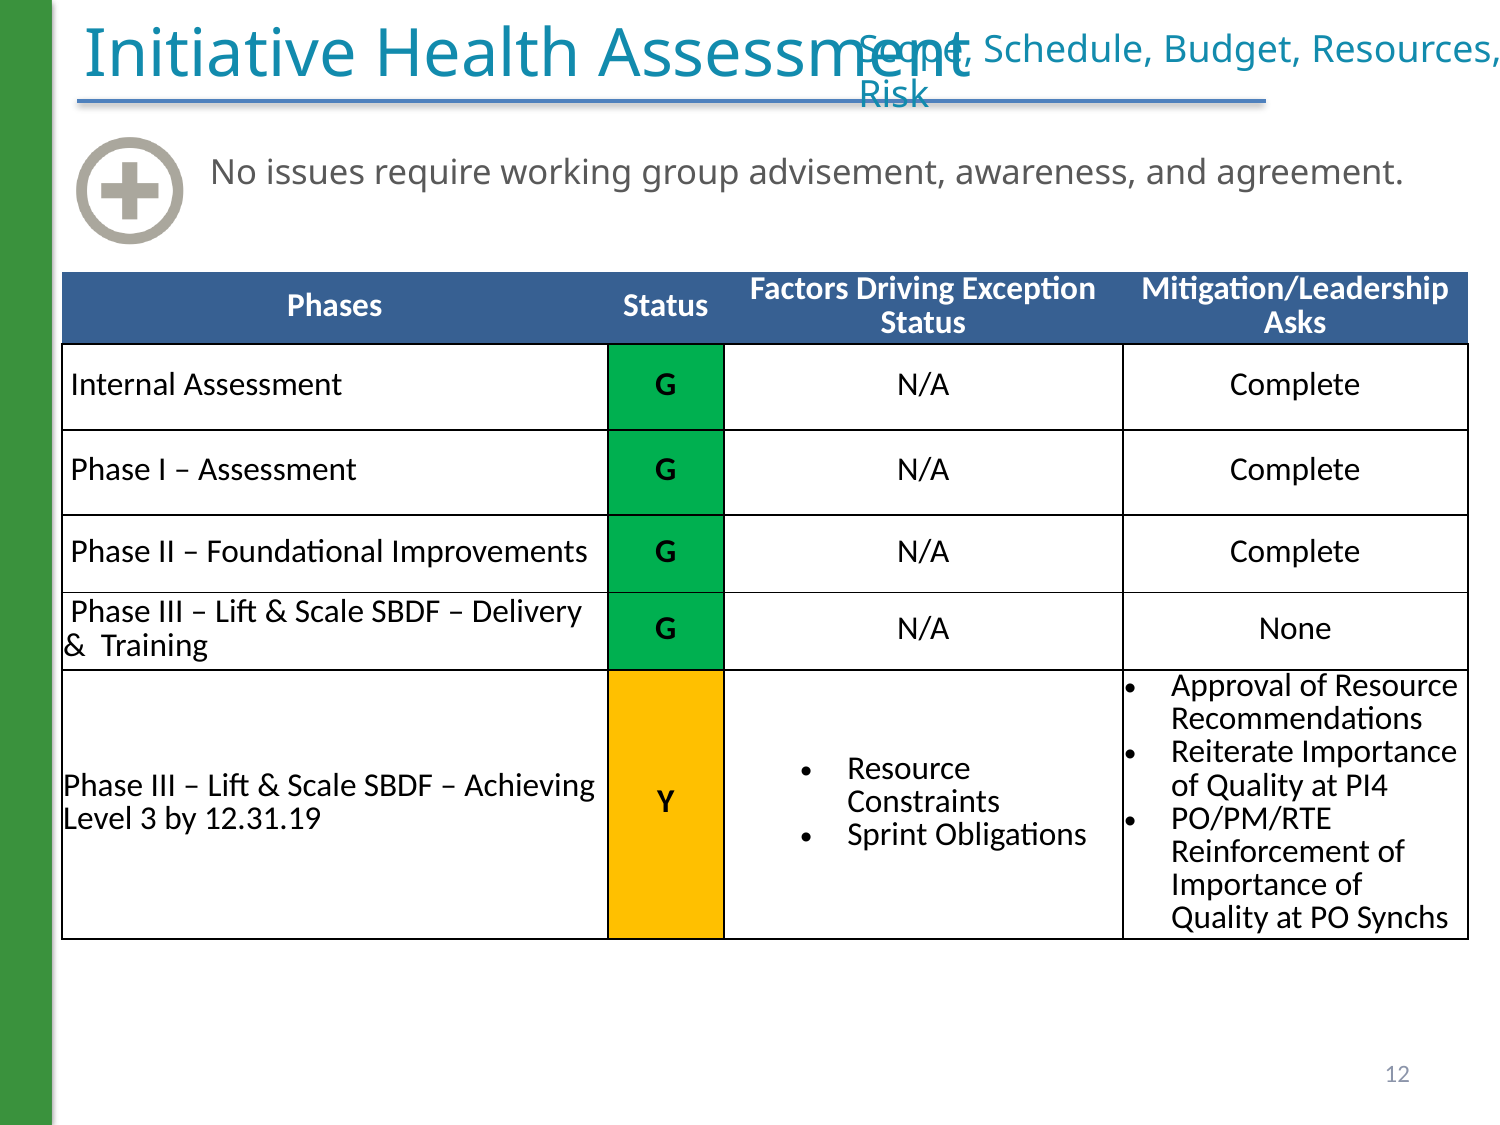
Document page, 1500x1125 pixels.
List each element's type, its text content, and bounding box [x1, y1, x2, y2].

title Initiative Health Assessment [69, 9, 1378, 97]
table_cell G [609, 431, 723, 514]
table_cell Phase III – Lift & Scale SBDF – Achieving Level 3 by 12.31.19 [63, 671, 607, 938]
table_cell None [1124, 593, 1467, 669]
table_cell N/A [725, 431, 1122, 514]
table_cell N/A [725, 345, 1122, 429]
table_cell Complete [1124, 431, 1467, 514]
table_cell Resource Constraints Sprint Obligations [725, 671, 1122, 938]
table_cell N/A [725, 593, 1122, 669]
table_cell Internal Assessment [63, 345, 607, 429]
slide_number 12 [1074, 1042, 1425, 1103]
table_cell Y [609, 671, 723, 938]
table_cell Approval of Resource Recommendations Reiterate Importance of Quality at PI4 PO/PM/RTE Reinforcement of Importance of Quality at PO Synchs [1124, 671, 1467, 938]
table_cell Complete [1124, 516, 1467, 592]
text_box Scope, Schedule, Budget, Resources, Risk [843, 18, 1500, 123]
table_cell G [609, 516, 723, 592]
text_box No issues require working group advisement, awareness, and agreement. [194, 150, 1464, 232]
table_cell G [609, 345, 723, 429]
table_cell Phase II – Foundational Improvements [63, 516, 607, 592]
table_header Mitigation/Leadership Asks [1123, 272, 1468, 343]
table_cell G [609, 593, 723, 669]
table_header Factors Driving Exception Status [724, 272, 1123, 343]
table_header Phases [62, 272, 608, 343]
picture [69, 130, 190, 251]
table_cell Phase III – Lift & Scale SBDF – Delivery & Training [63, 593, 607, 669]
table_cell N/A [725, 516, 1122, 592]
table_cell Phase I – Assessment [63, 431, 607, 514]
table_header Status [608, 272, 724, 343]
table_cell Complete [1124, 345, 1467, 429]
